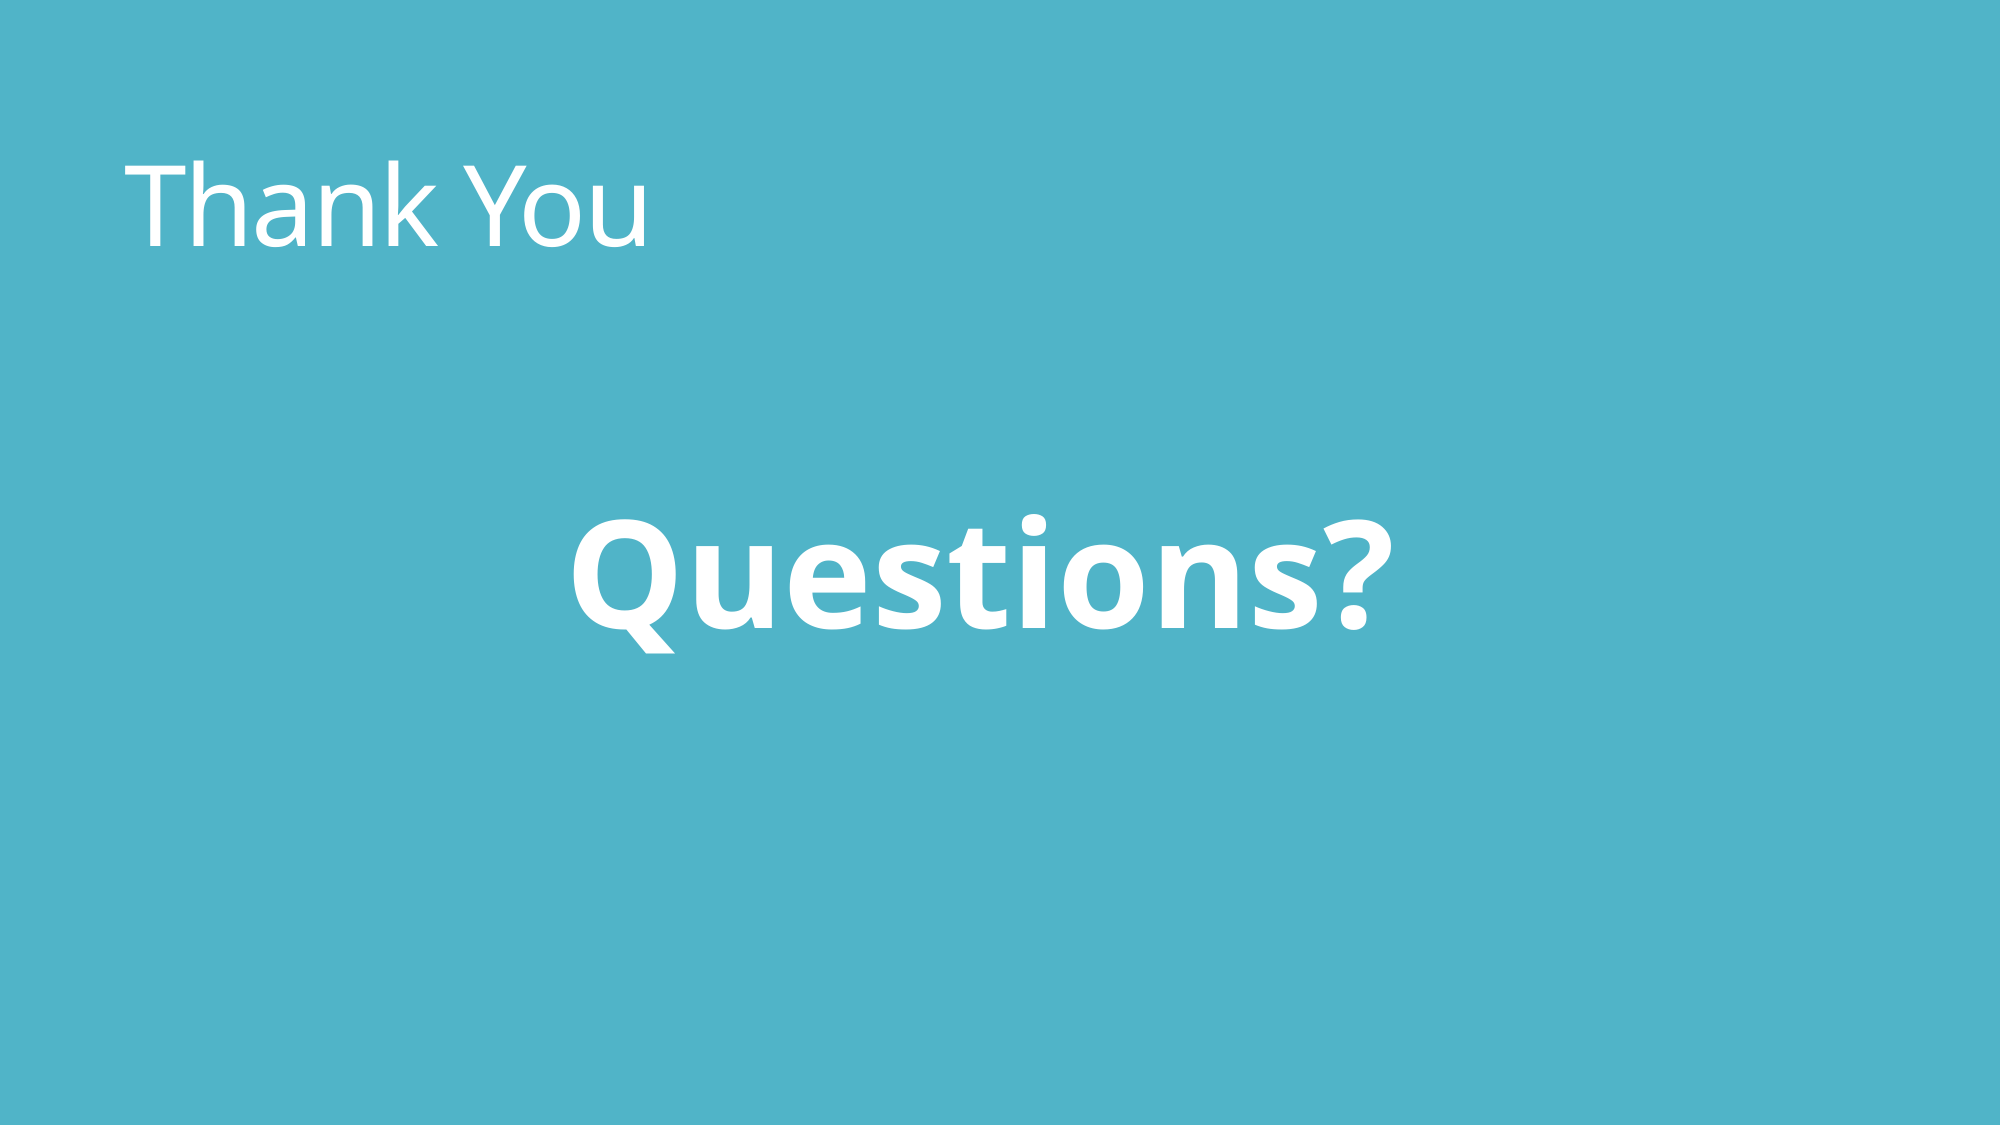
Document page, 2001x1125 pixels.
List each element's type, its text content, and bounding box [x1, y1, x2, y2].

title Thank You [109, 89, 1879, 276]
subtitle Questions? [0, 498, 2000, 763]
